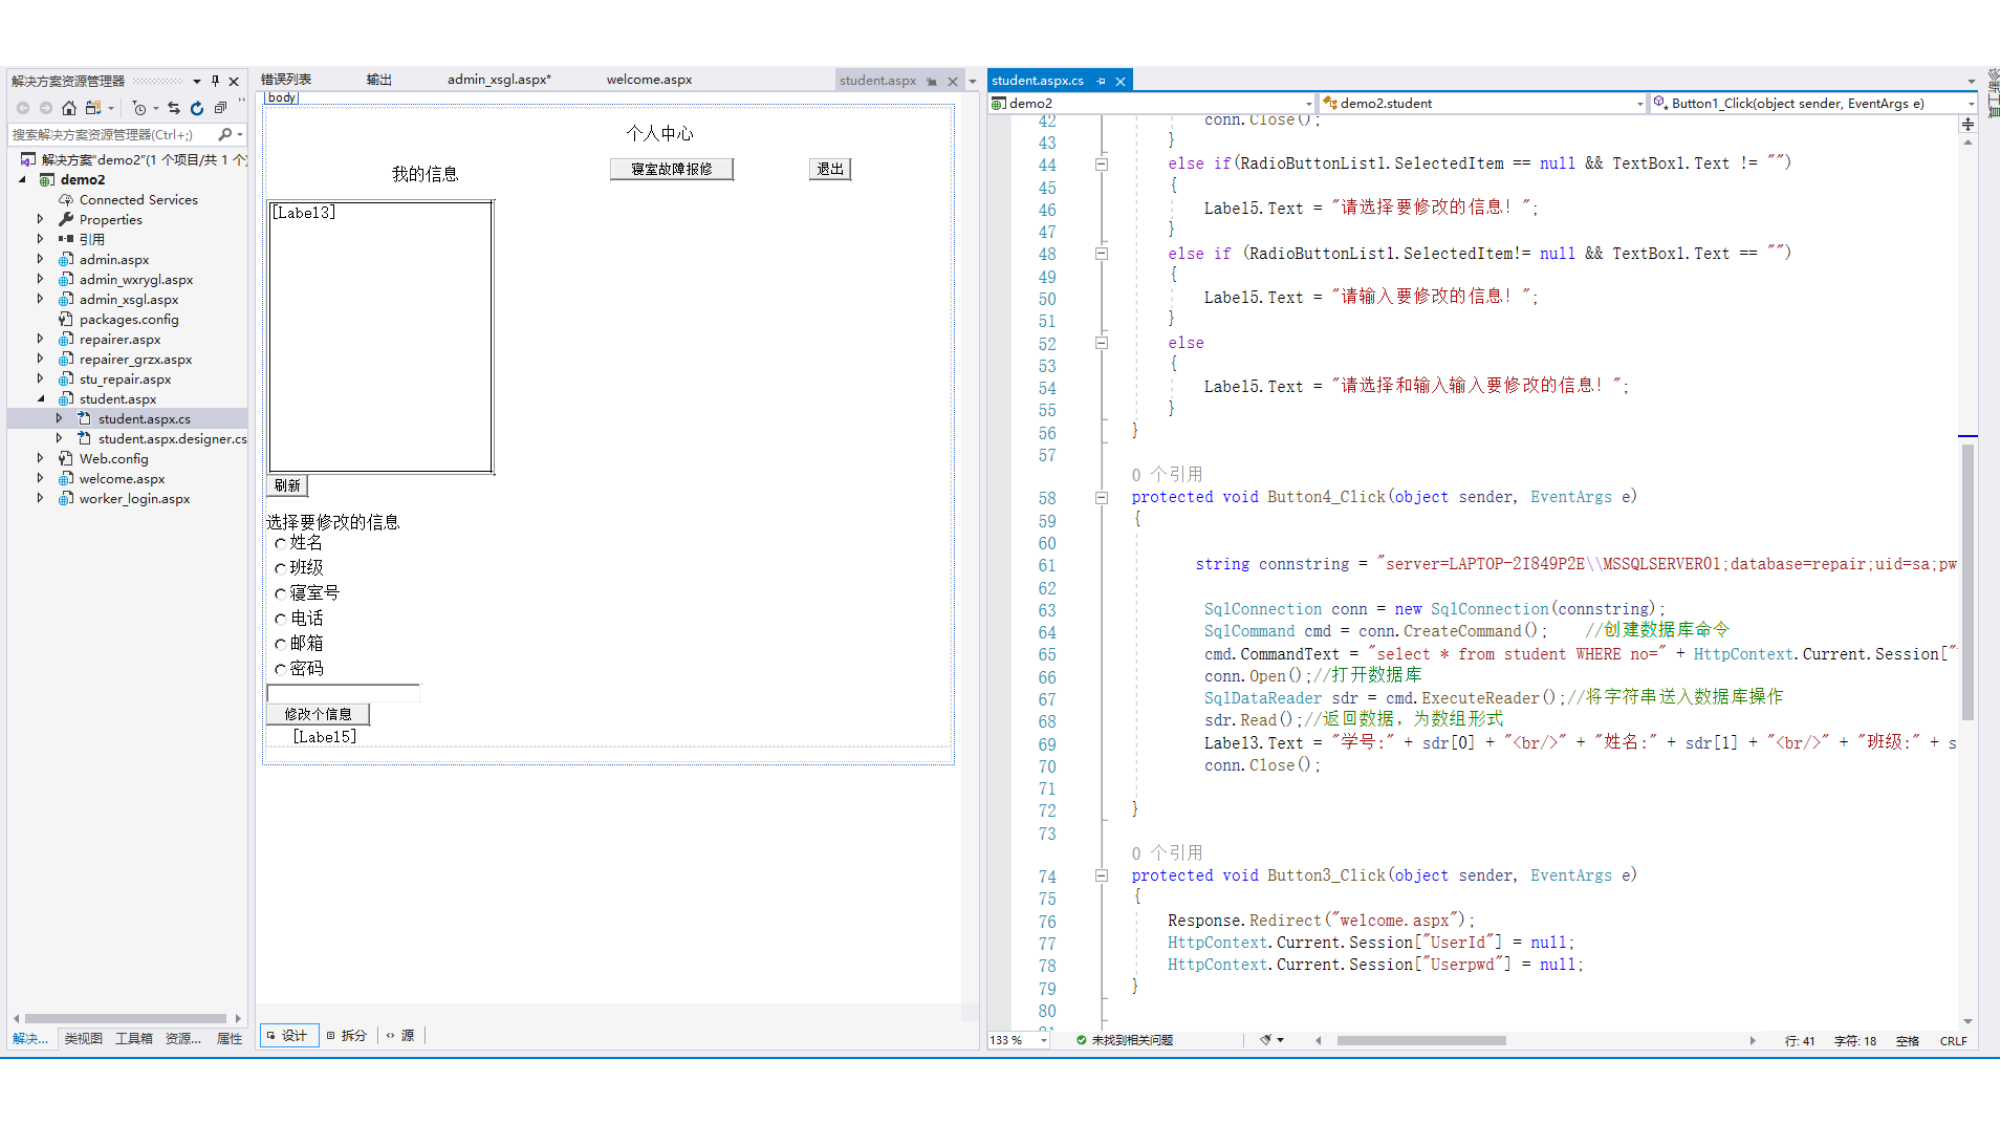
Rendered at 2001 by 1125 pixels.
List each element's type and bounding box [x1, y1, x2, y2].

picture [0, 66, 2000, 1059]
